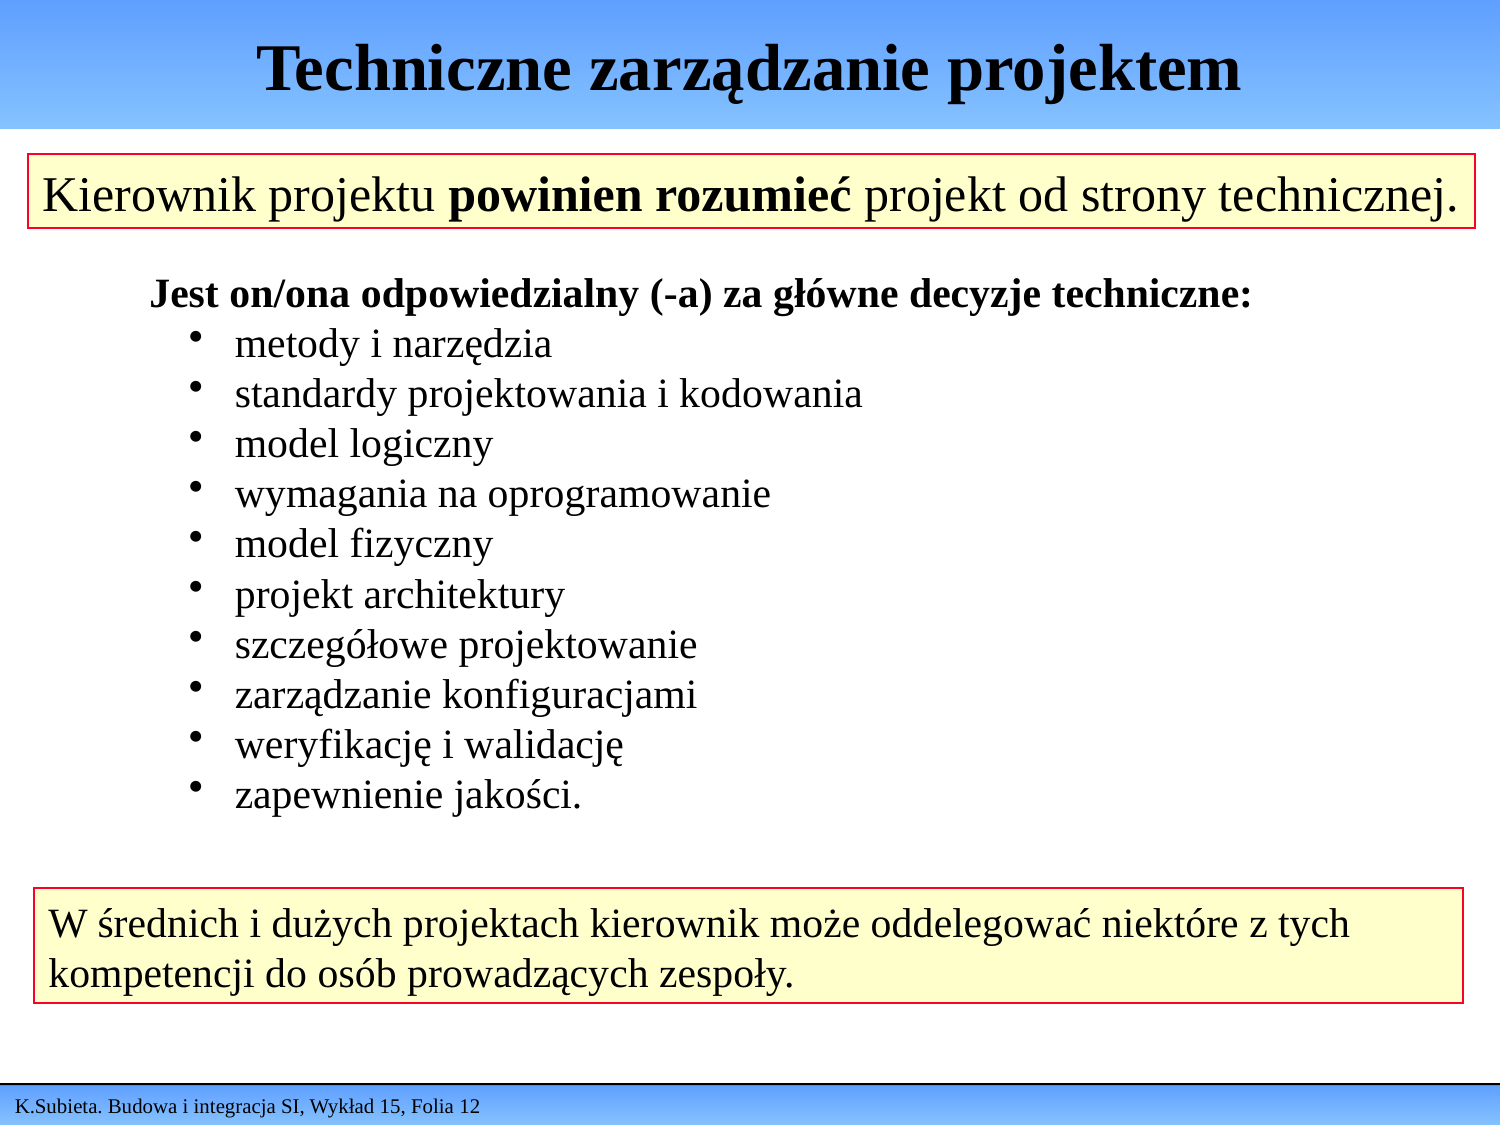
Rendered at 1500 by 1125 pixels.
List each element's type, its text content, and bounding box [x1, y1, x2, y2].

text_box Jest on/ona odpowiedzialny (-a) za główne decyzje techniczne: metody i narzędzia standardy projektowania i kodowania model logiczny wymagania na oprogramowanie model fizyczny projekt architektury szczegółowe projektowanie zarządzanie konfiguracjami weryfikację i walidację zapewnienie jakości. [134, 258, 1270, 824]
text_box W średnich i dużych projektach kierownik może oddelegować niektóre z tych kompetencji do osób prowadzących zespoły. [33, 887, 1463, 1003]
text_box Kierownik projektu powinien rozumieć projekt od strony technicznej. [27, 153, 1475, 229]
title Techniczne zarządzanie projektem [0, 0, 1500, 129]
